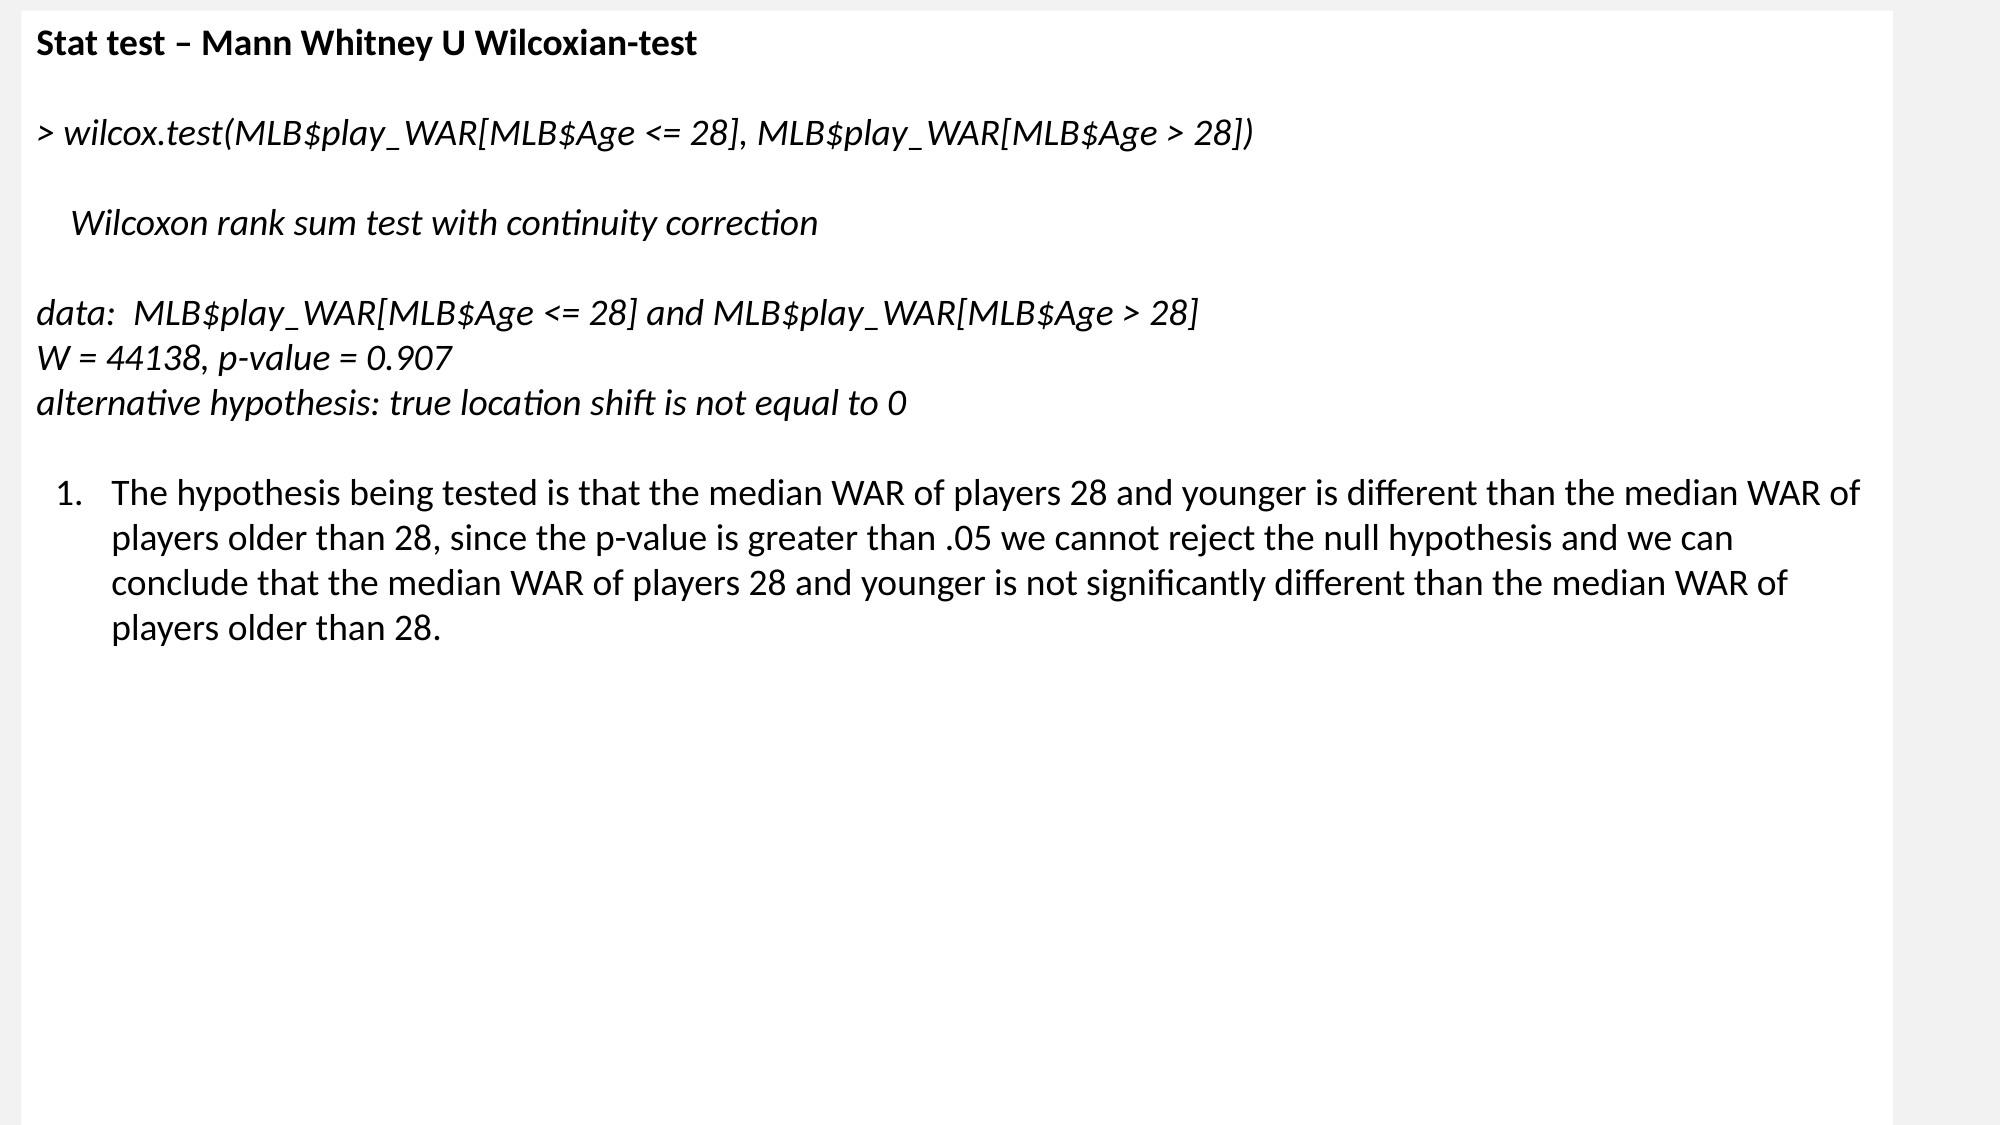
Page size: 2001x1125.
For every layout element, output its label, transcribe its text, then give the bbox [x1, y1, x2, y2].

text_box Stat test – Mann Whitney U Wilcoxian-test > wilcox.test(MLB$play_WAR[MLB$Age <= 28], MLB$play_WAR[MLB$Age > 28]) Wilcoxon rank sum test with continuity correction data: MLB$play_WAR[MLB$Age <= 28] and MLB$play_WAR[MLB$Age > 28] W = 44138, p-value = 0.907 alternative hypothesis: true location shift is not equal to 0 The hypothesis being tested is that the median WAR of players 28 and younger is different than the median WAR of players older than 28, since the p-value is greater than .05 we cannot reject the null hypothesis and we can conclude that the median WAR of players 28 and younger is not significantly different than the median WAR of players older than 28. [21, 10, 1893, 1125]
